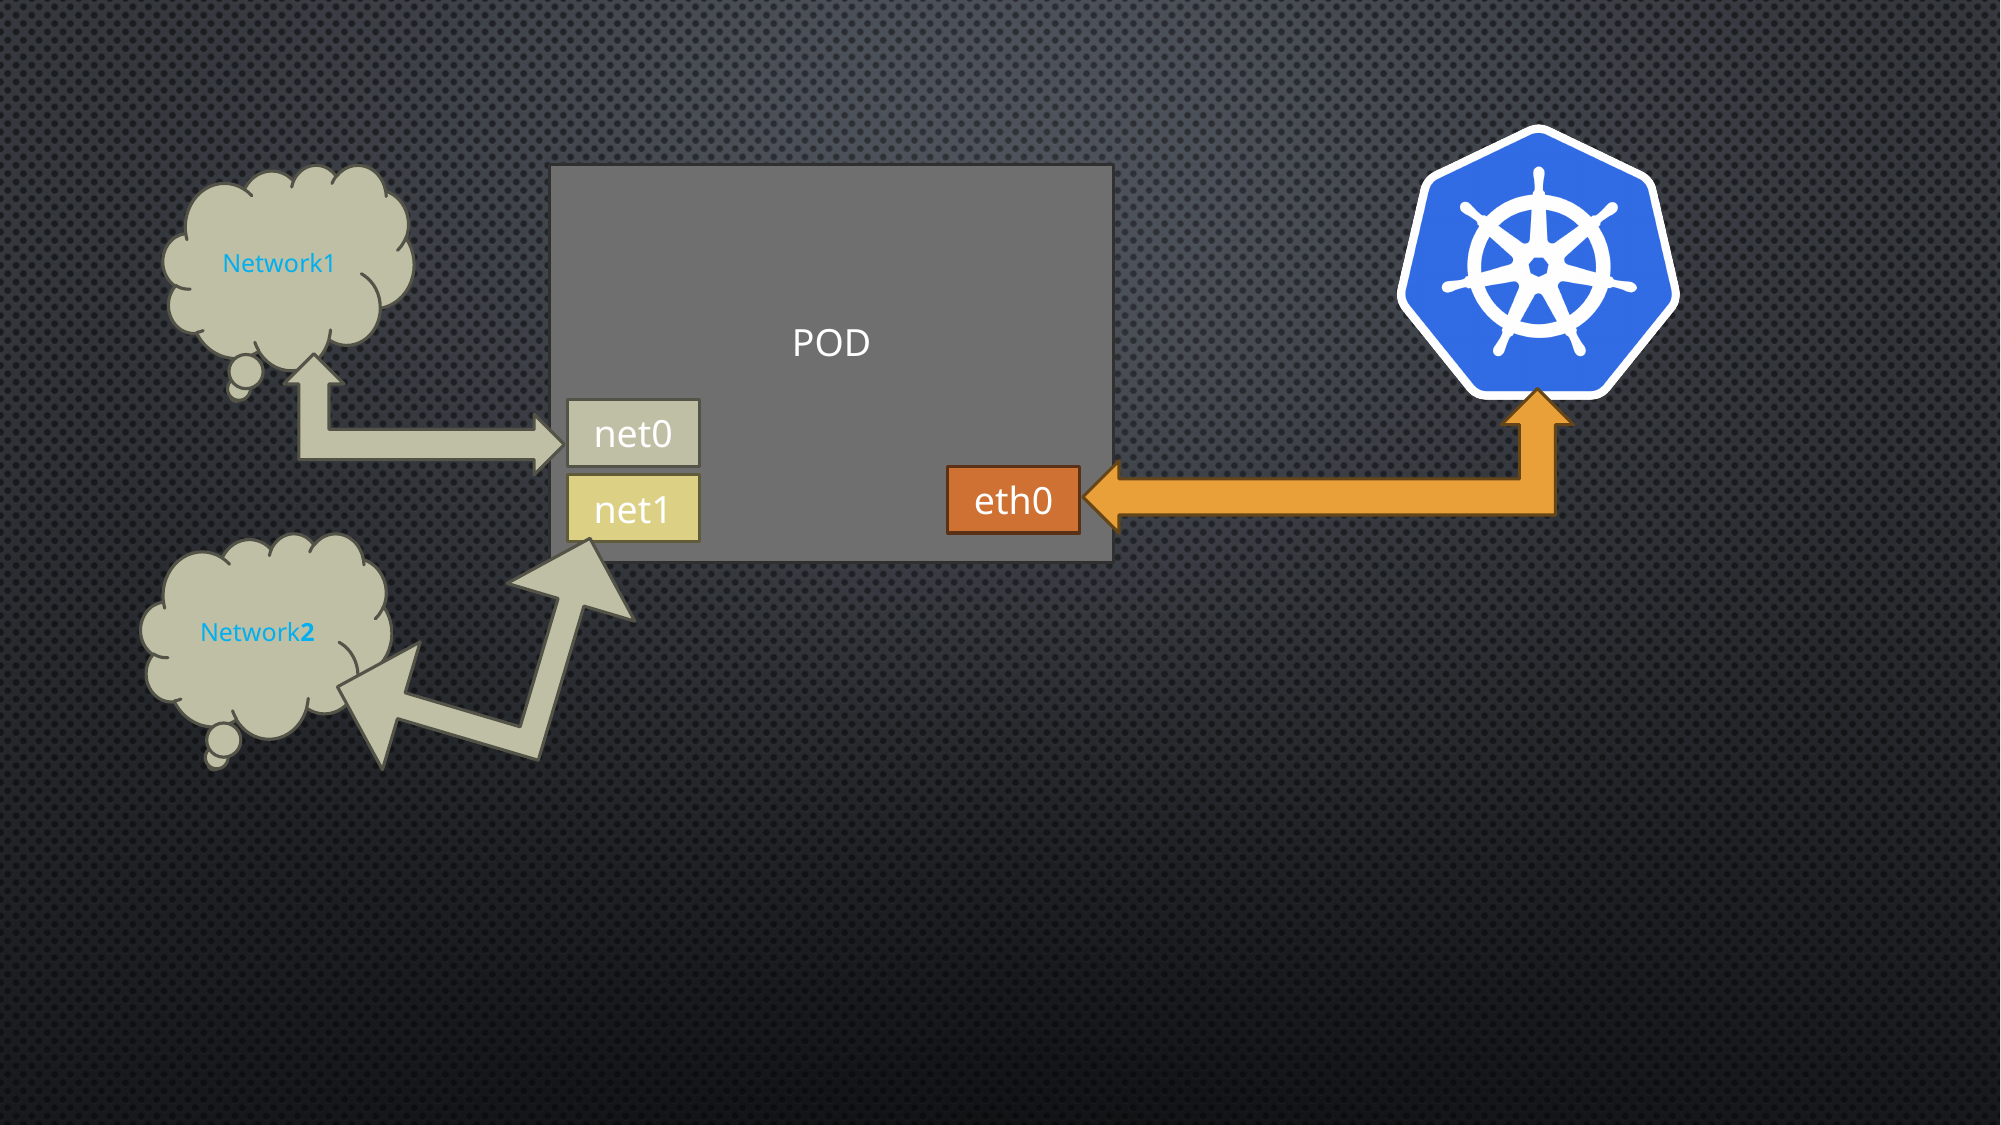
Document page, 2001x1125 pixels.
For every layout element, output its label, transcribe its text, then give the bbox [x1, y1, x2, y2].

text_box [282, 352, 566, 477]
text_box [336, 536, 637, 772]
text_box eth0 [946, 465, 1081, 535]
text_box Network2 [138, 532, 394, 772]
picture [1396, 124, 1680, 400]
text_box POD [548, 163, 1115, 564]
text_box net0 [566, 398, 701, 468]
text_box net1 [566, 473, 701, 543]
text_box Network1 [161, 163, 416, 403]
text_box [1081, 400, 1576, 535]
